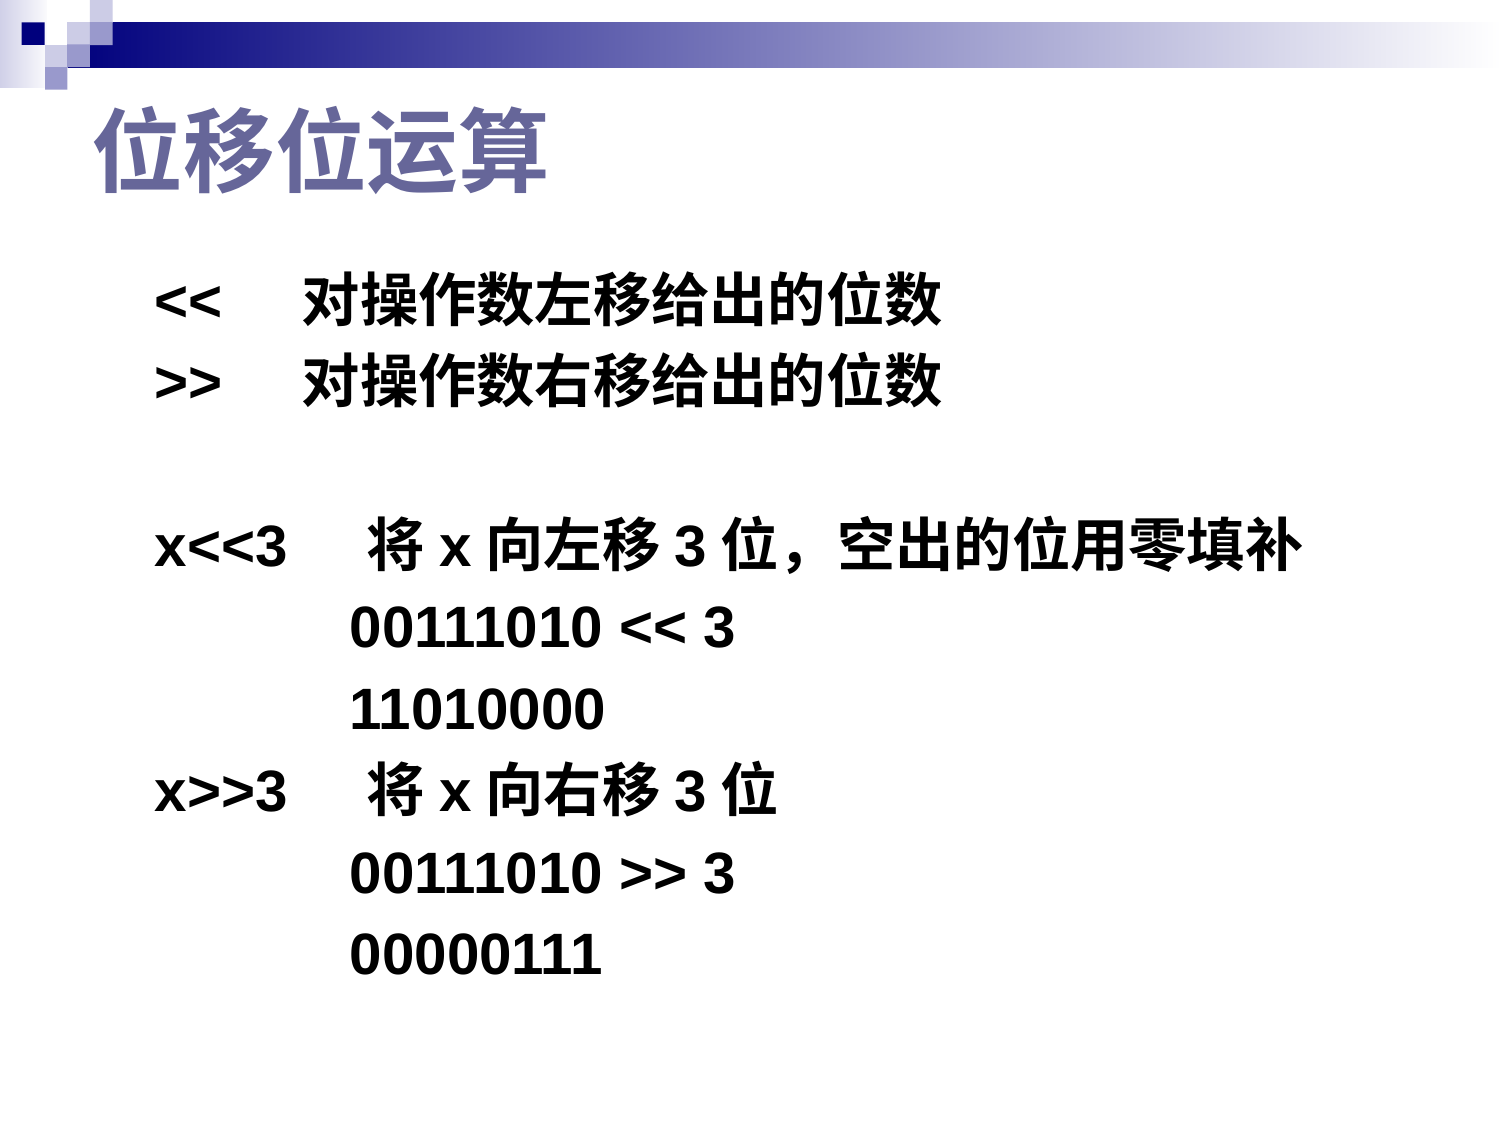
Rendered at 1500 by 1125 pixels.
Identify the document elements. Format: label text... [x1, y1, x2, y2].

list << 对操作数左移给出的位数 >> 对操作数右移给出的位数 x<<3 将x向左移3位，空出的位用零填补 00111010 << 3 11010000 x>>3 将x向右移3位 00111010 >> 3 00000111 [64, 255, 1390, 1031]
title 位移位运算 [76, 66, 786, 232]
